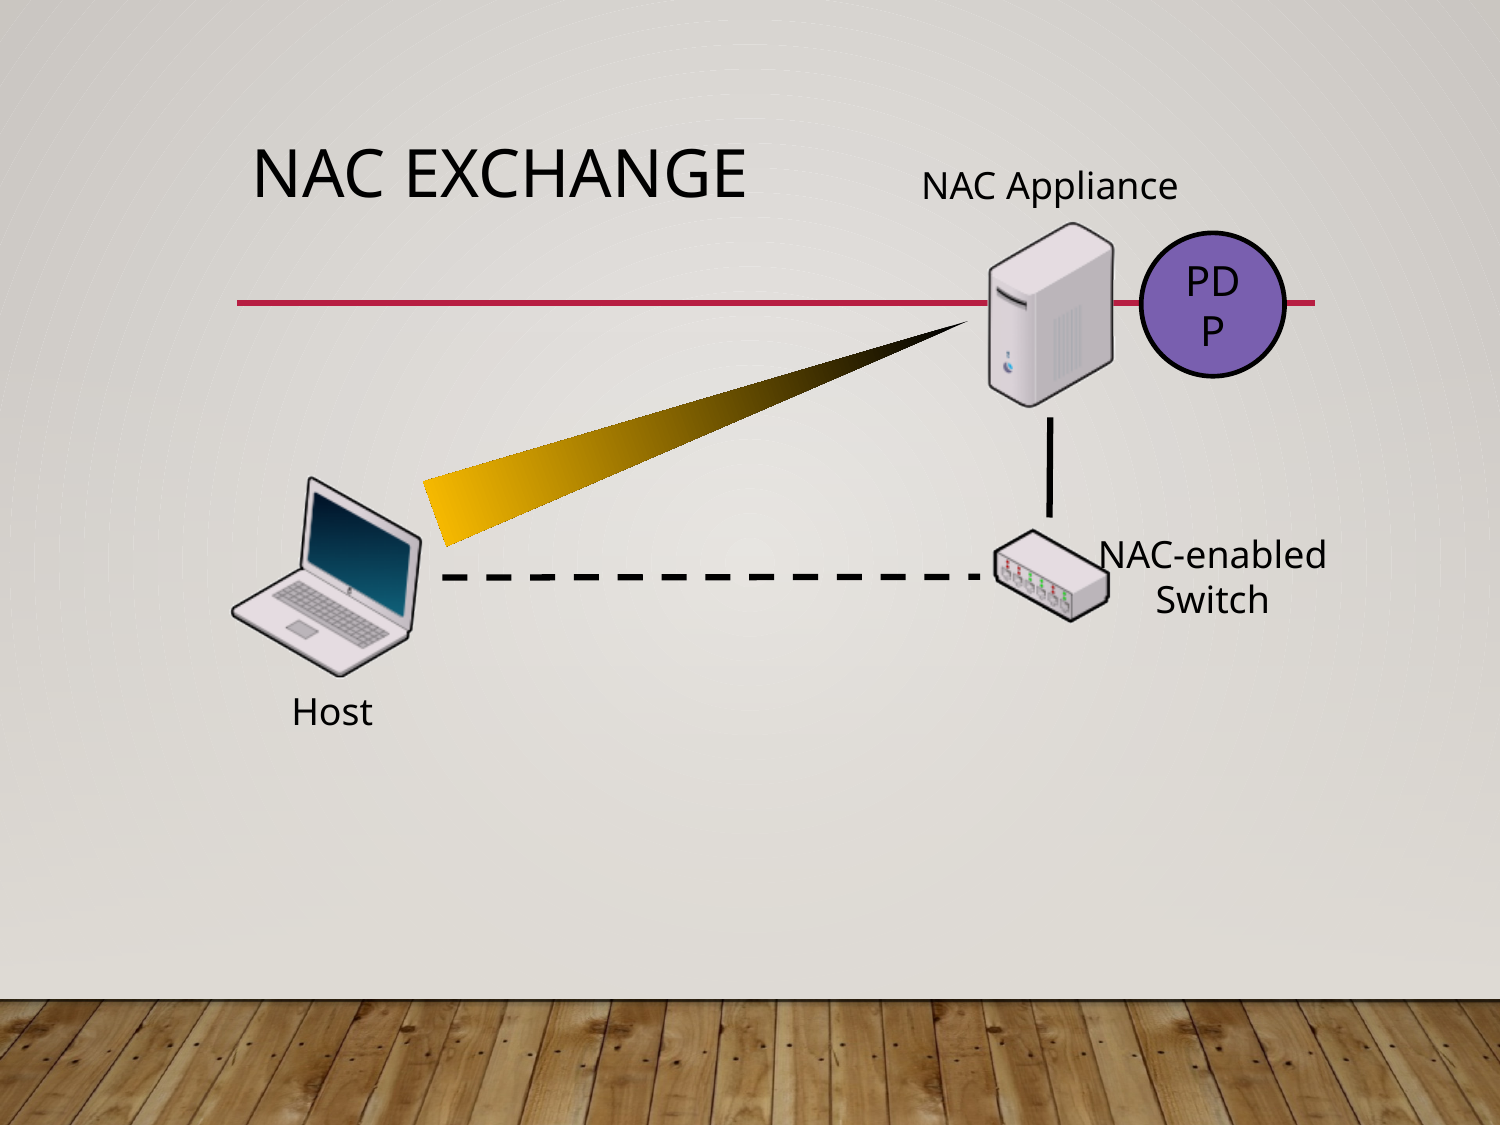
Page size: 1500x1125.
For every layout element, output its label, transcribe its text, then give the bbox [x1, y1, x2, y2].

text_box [918, 154, 1182, 418]
picture [0, 999, 1500, 1125]
text_box [443, 334, 918, 548]
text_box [979, 517, 1332, 637]
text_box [221, 468, 443, 742]
title NAC Exchange [236, 131, 1315, 305]
text_box PDP [1182, 231, 1286, 378]
